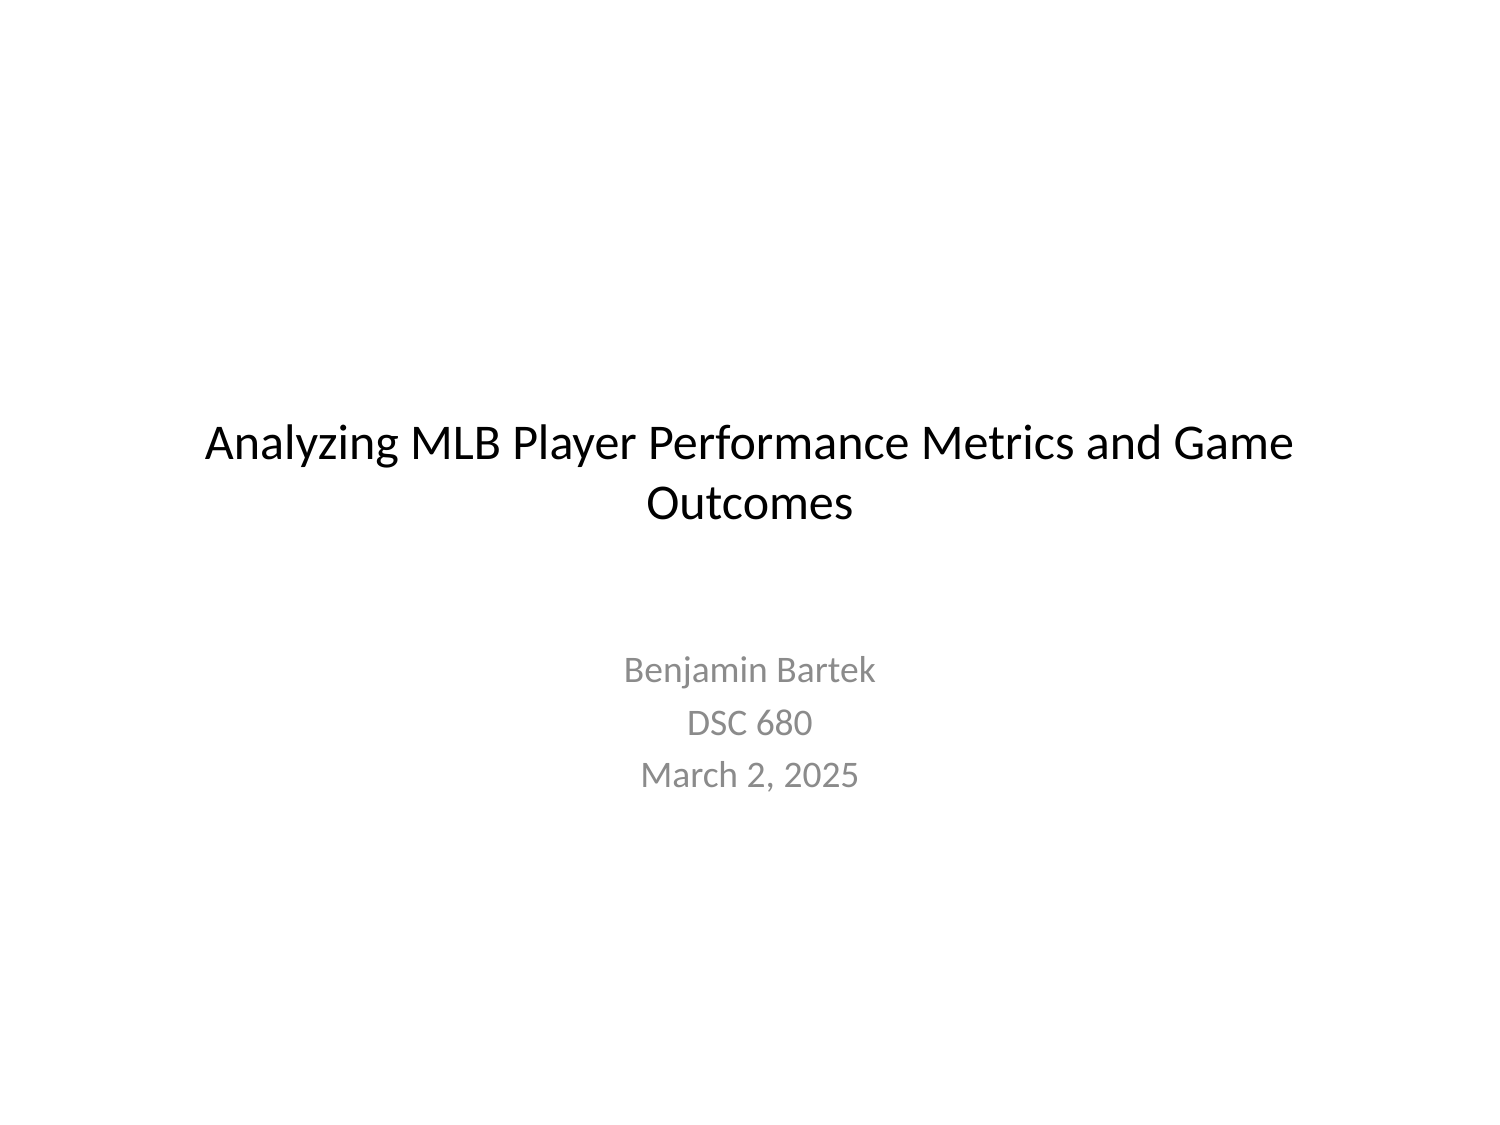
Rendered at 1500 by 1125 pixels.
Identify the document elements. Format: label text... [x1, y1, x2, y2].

subtitle Benjamin Bartek DSC 680 March 2, 2025 [225, 637, 1275, 925]
title Analyzing MLB Player Performance Metrics and Game Outcomes [112, 349, 1388, 591]
